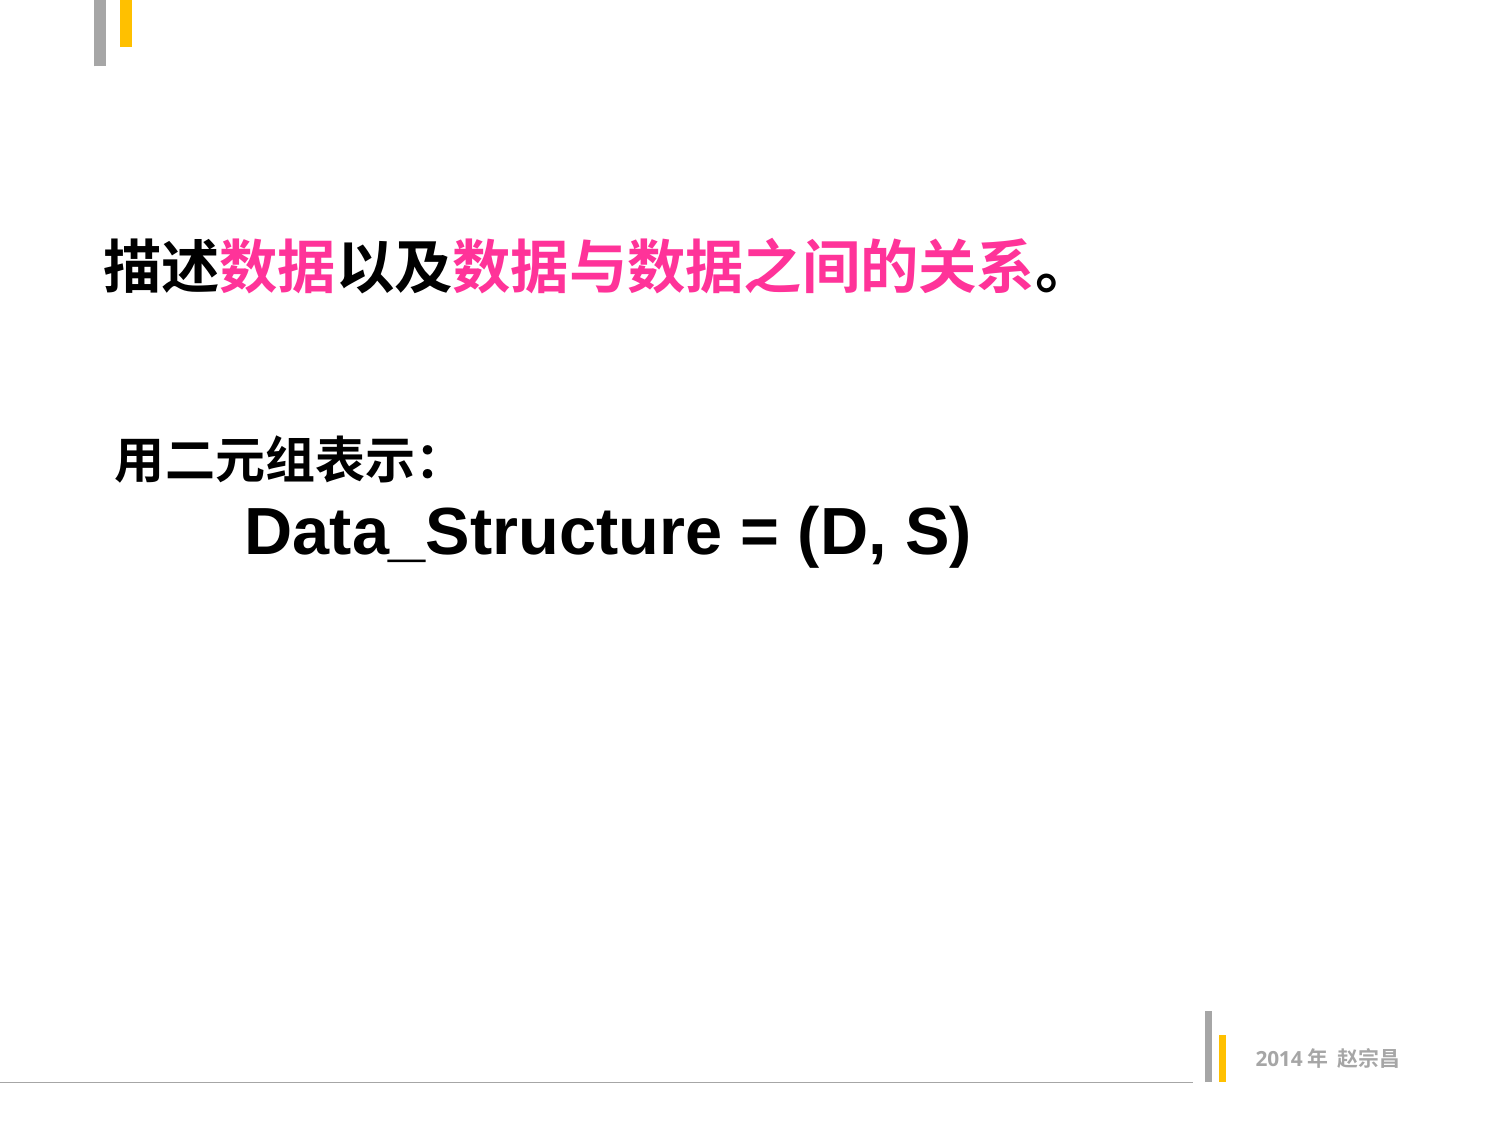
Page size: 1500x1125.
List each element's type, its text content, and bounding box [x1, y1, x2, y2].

text_box 用二元组表示： Data_Structure = (D, S) [100, 420, 998, 576]
text_box 描述数据以及数据与数据之间的关系。 [88, 223, 1152, 308]
